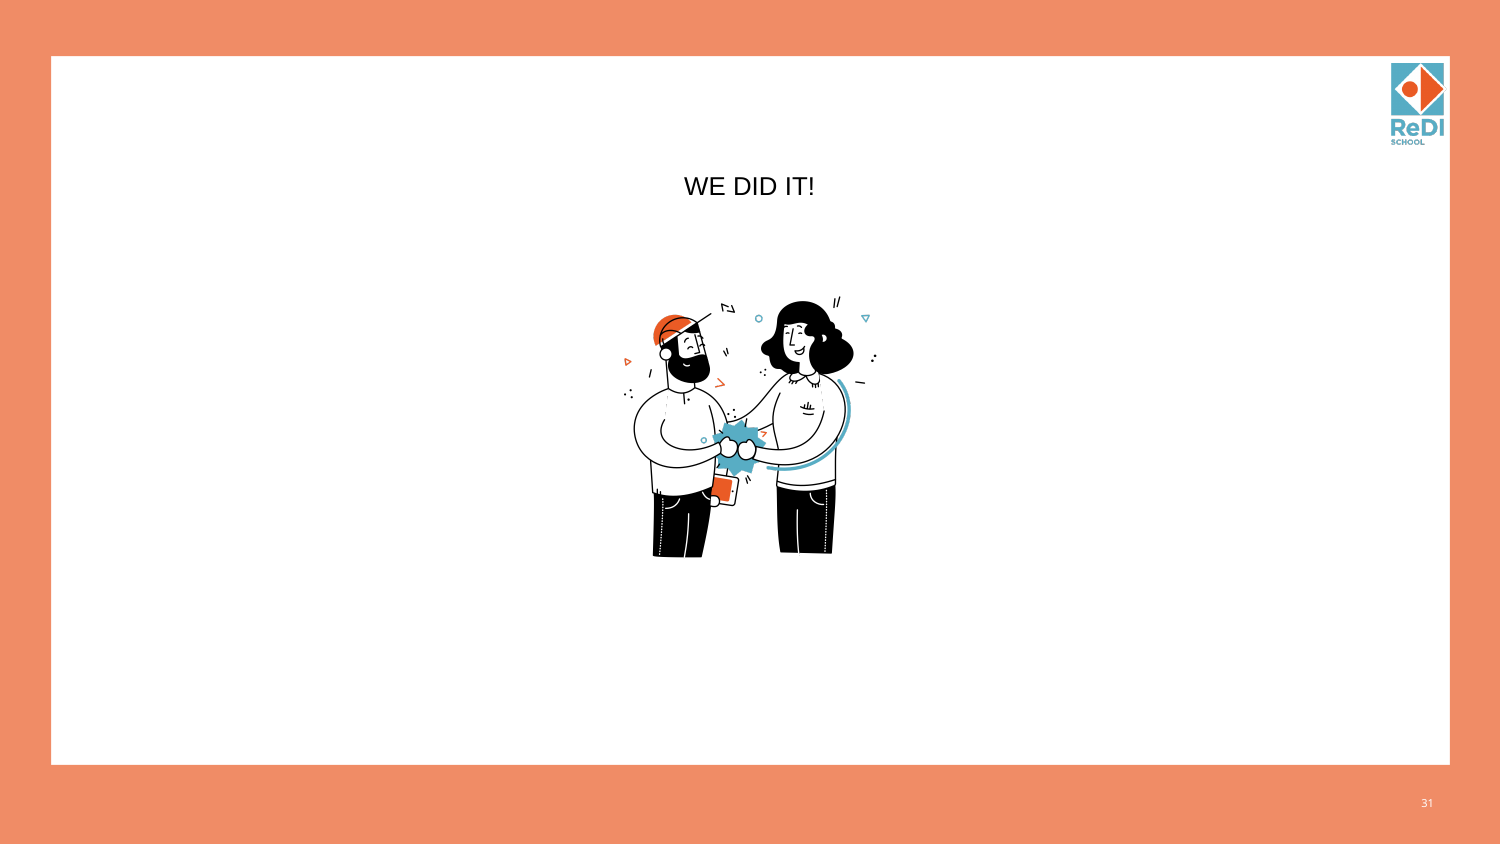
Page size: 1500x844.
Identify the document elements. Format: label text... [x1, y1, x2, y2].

picture [1391, 63, 1447, 145]
slide_number 31 [1388, 781, 1449, 827]
list WE DID IT! [51, 150, 1449, 216]
picture [620, 289, 880, 565]
